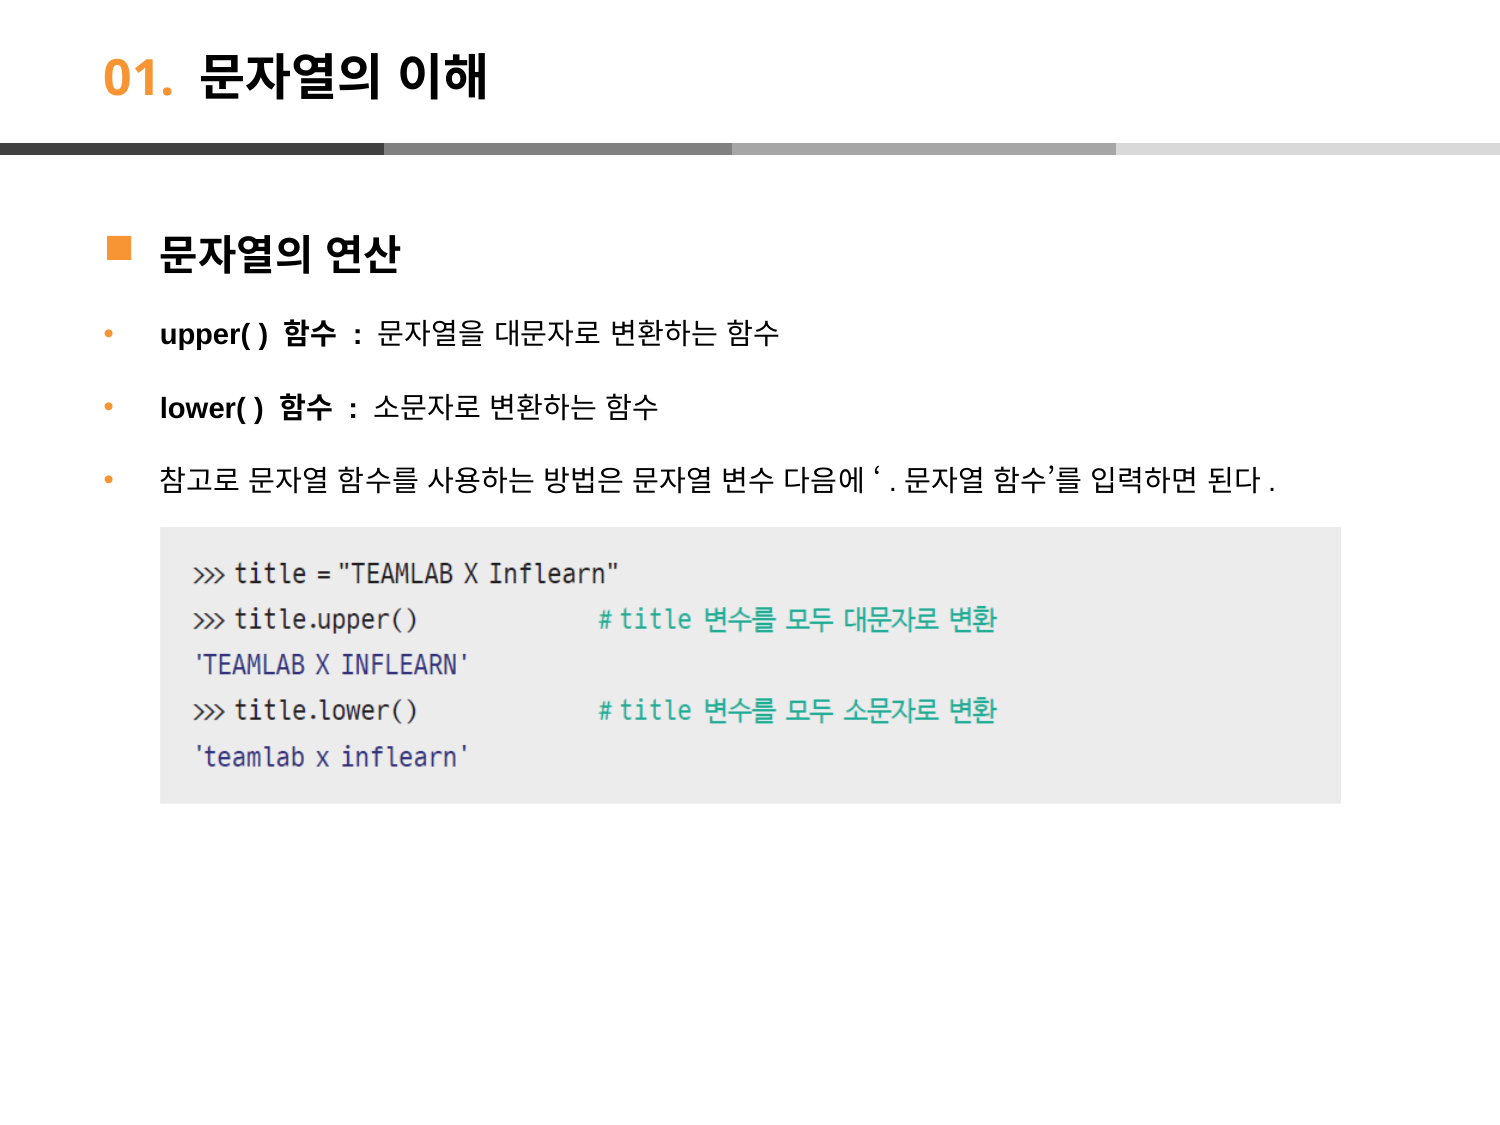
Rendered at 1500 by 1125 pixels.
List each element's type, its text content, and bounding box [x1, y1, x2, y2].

picture [159, 526, 1341, 805]
list 문자열의 연산 [88, 196, 1436, 280]
text_box upper( ) 함수 : 문자열을 대문자로 변환하는 함수 lower( ) 함수 : 소문자로 변환하는 함수 참고로 문자열 함수를 사용하는 방법은 문자열 변수 다음에 ‘.문자열 함수’를 입력하면 된다. [88, 290, 1365, 527]
title 01. 문자열의 이해 [88, 30, 1211, 121]
